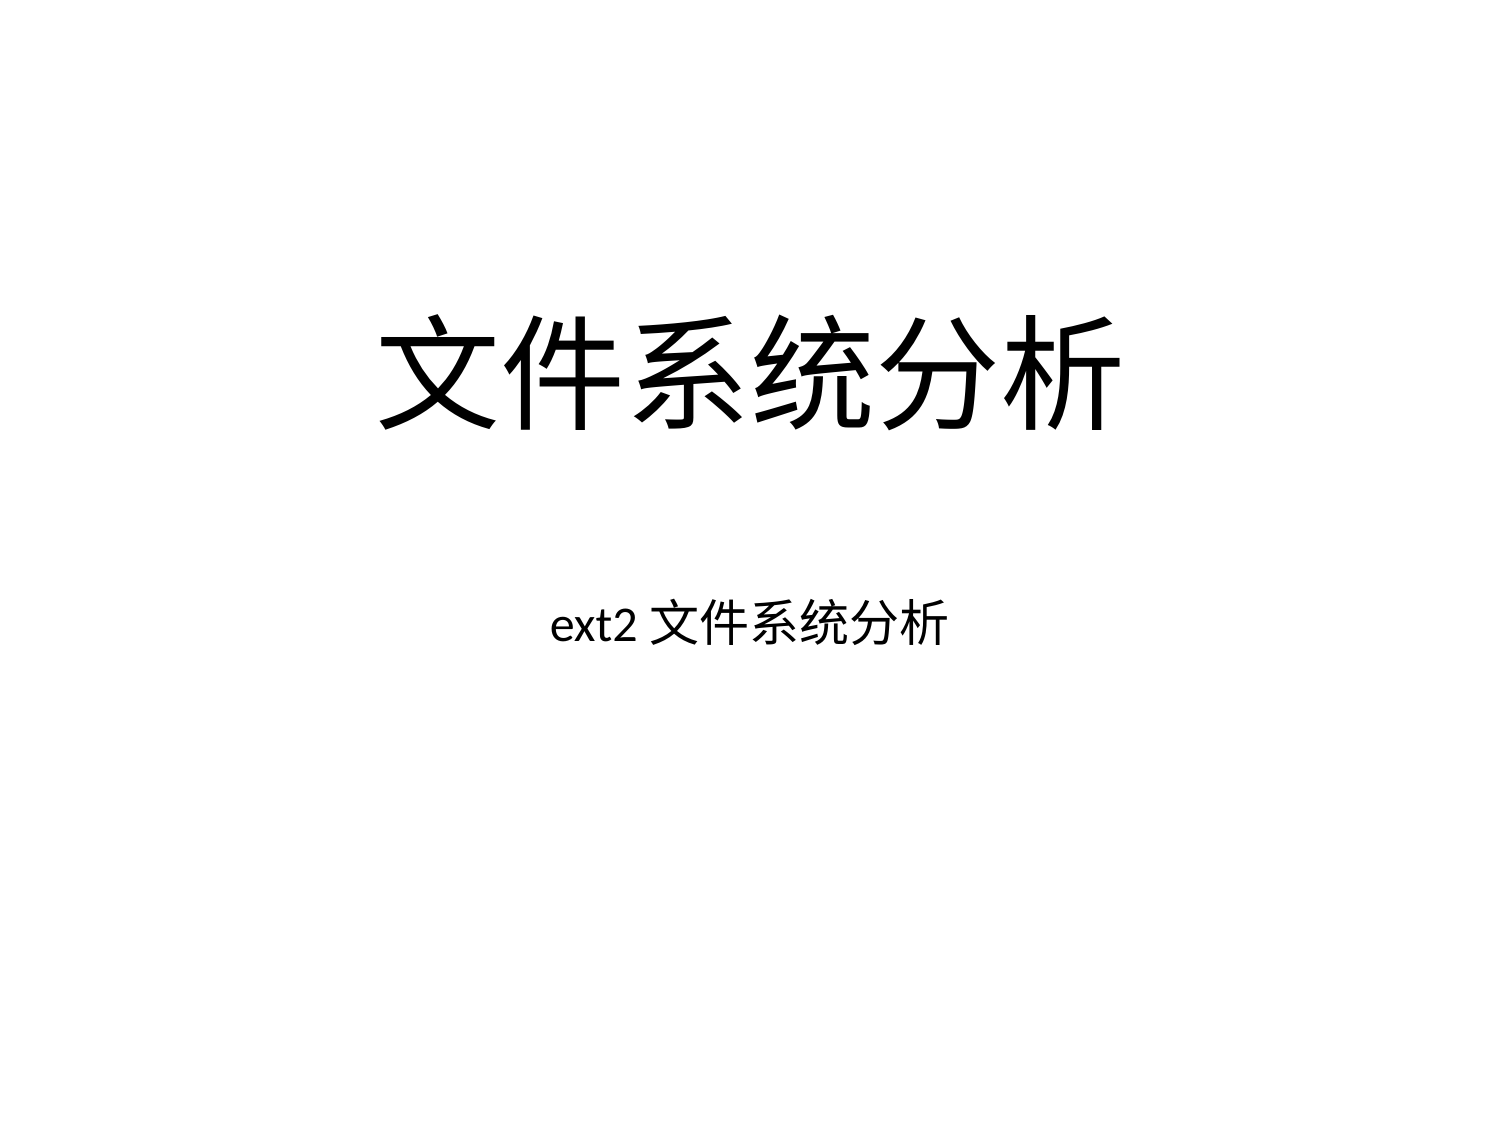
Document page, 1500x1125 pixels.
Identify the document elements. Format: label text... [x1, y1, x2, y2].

subtitle ext2文件系统分析 [187, 590, 1313, 863]
title 文件系统分析 [112, 184, 1388, 576]
